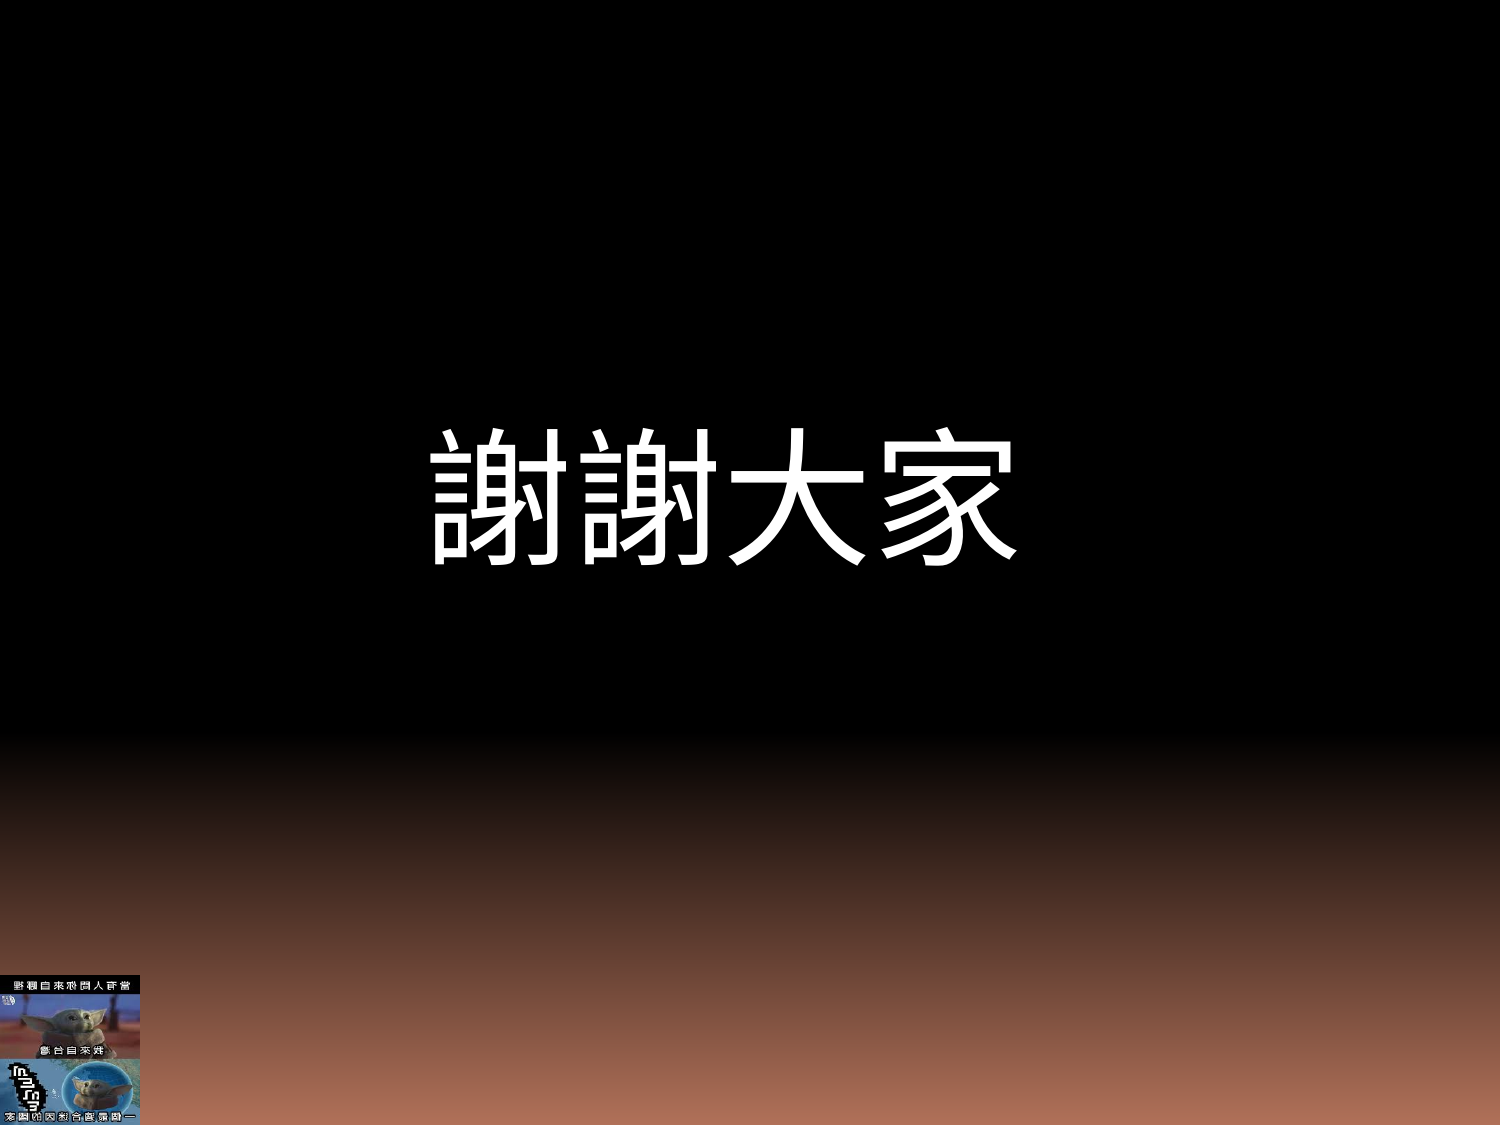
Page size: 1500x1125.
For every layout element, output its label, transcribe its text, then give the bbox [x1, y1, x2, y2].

picture [0, 975, 140, 1125]
text_box 謝謝大家 [407, 397, 1125, 593]
